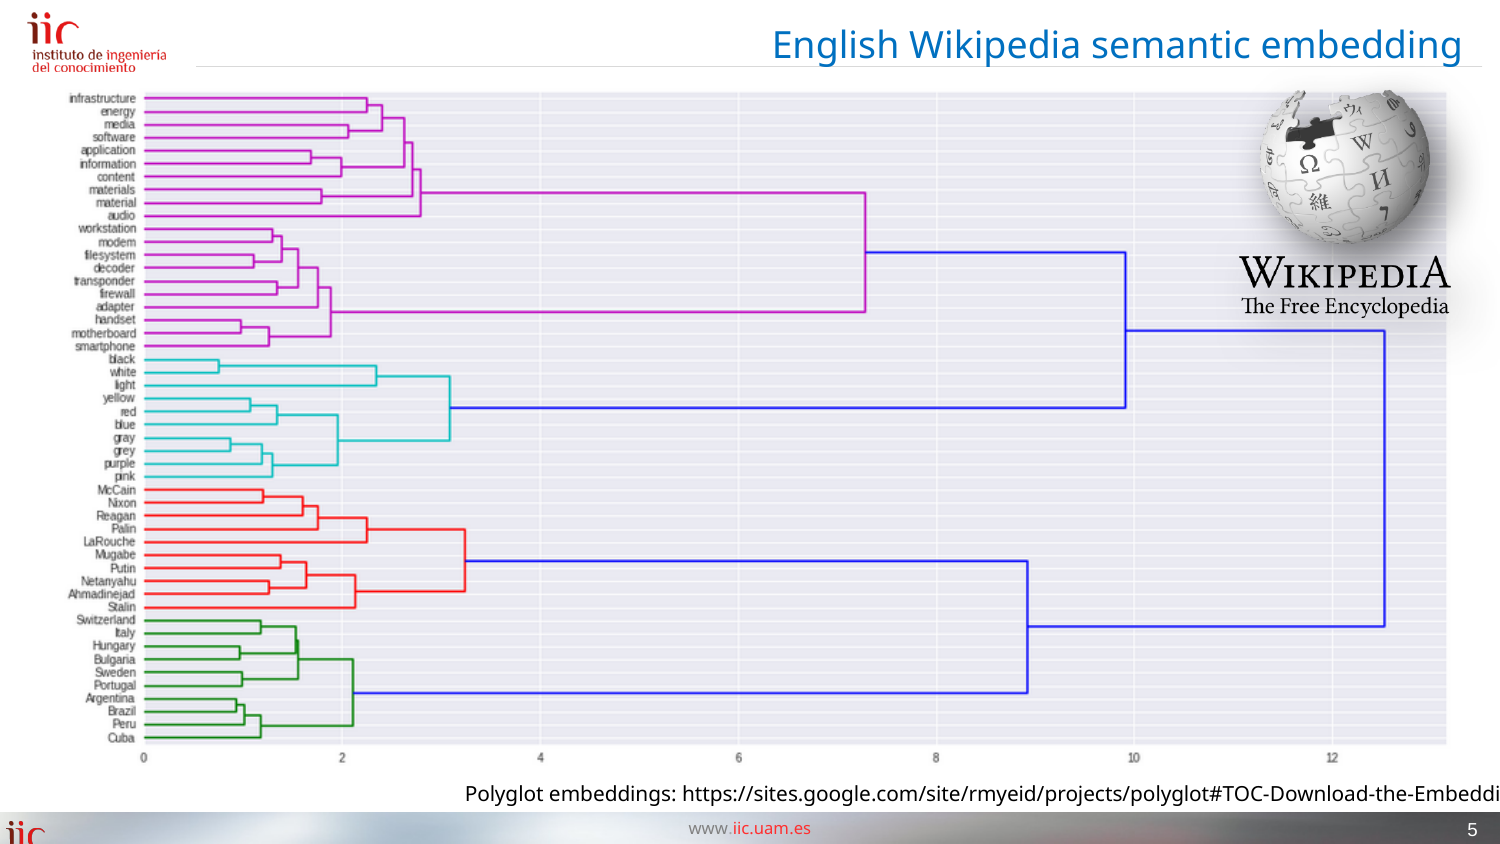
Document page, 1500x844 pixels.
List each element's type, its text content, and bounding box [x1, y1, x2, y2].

picture [0, 812, 449, 844]
title English Wikipedia semantic embedding [190, 20, 1479, 66]
picture [27, 12, 166, 72]
text_box Polyglot embeddings: https://sites.google.com/site/rmyeid/projects/polyglot#TOC-Download-the-Embeddings [449, 773, 1500, 844]
picture [55, 80, 1465, 780]
